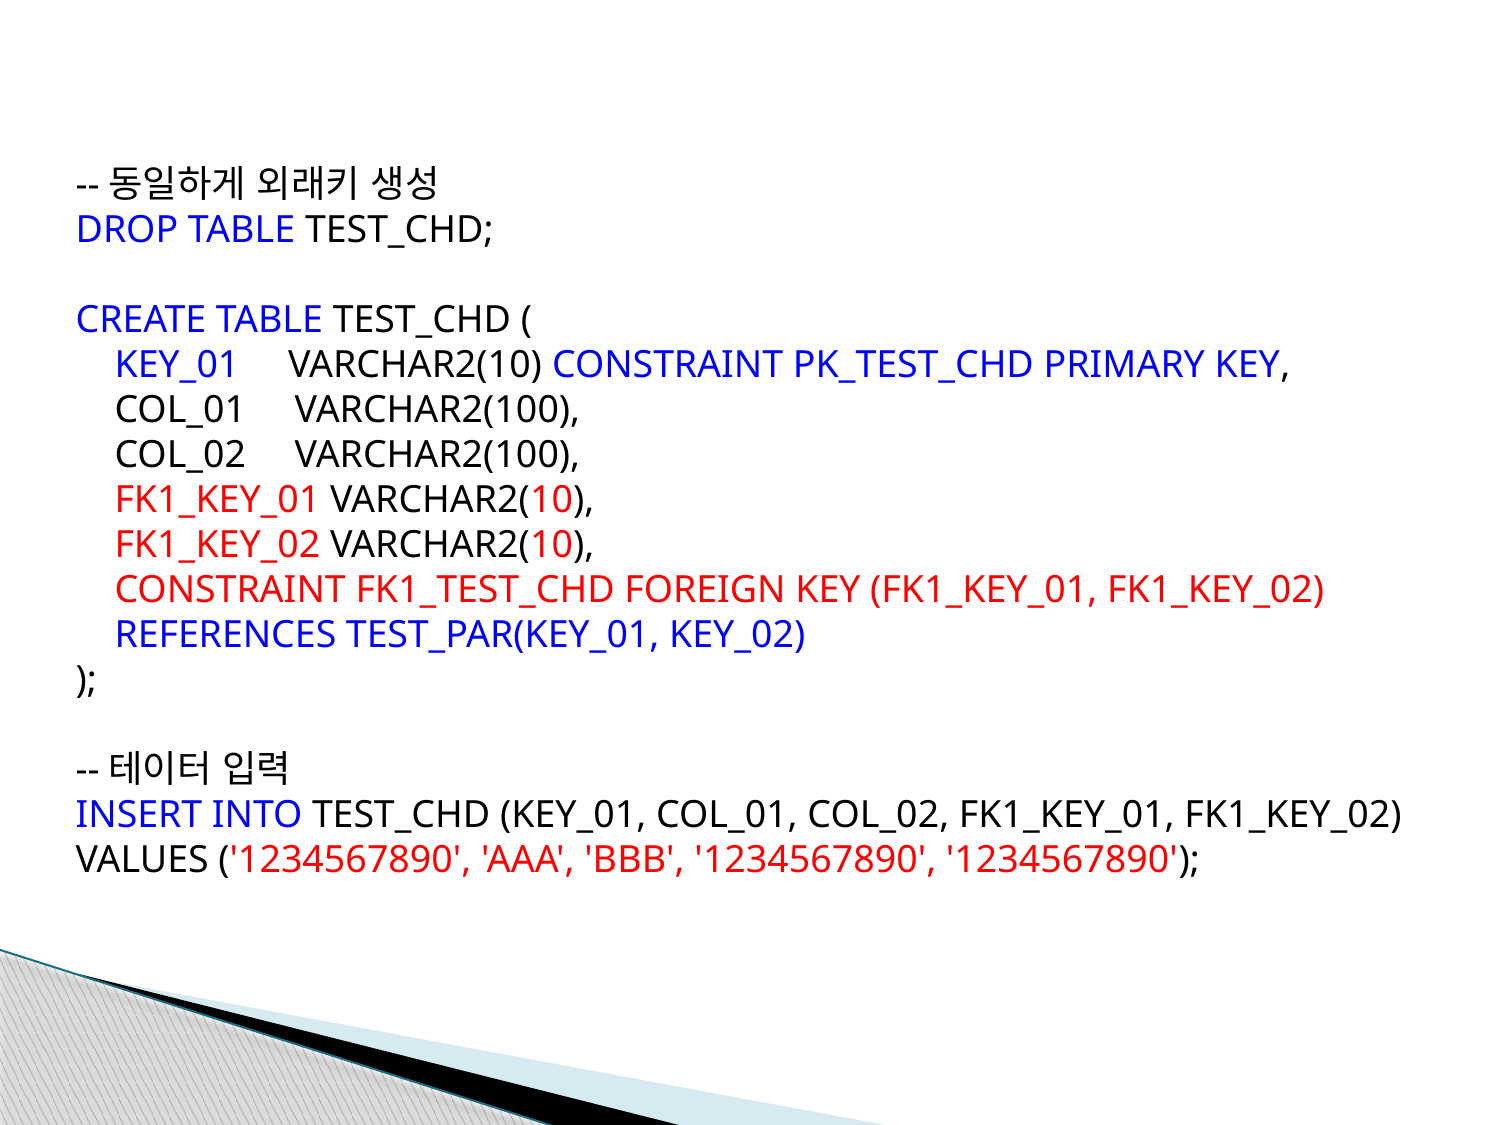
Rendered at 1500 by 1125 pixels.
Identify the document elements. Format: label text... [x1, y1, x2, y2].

text_box --동일하게 외래키 생성 DROP TABLE TEST_CHD; CREATE TABLE TEST_CHD ( KEY_01 VARCHAR2(10) CONSTRAINT PK_TEST_CHD PRIMARY KEY, COL_01 VARCHAR2(100), COL_02 VARCHAR2(100), FK1_KEY_01 VARCHAR2(10), FK1_KEY_02 VARCHAR2(10), CONSTRAINT FK1_TEST_CHD FOREIGN KEY (FK1_KEY_01, FK1_KEY_02) REFERENCES TEST_PAR(KEY_01, KEY_02) ); --테이터 입력 INSERT INTO TEST_CHD (KEY_01, COL_01, COL_02, FK1_KEY_01, FK1_KEY_02) VALUES ('1234567890', 'AAA', 'BBB', '1234567890', '1234567890'); [60, 62, 1439, 1063]
